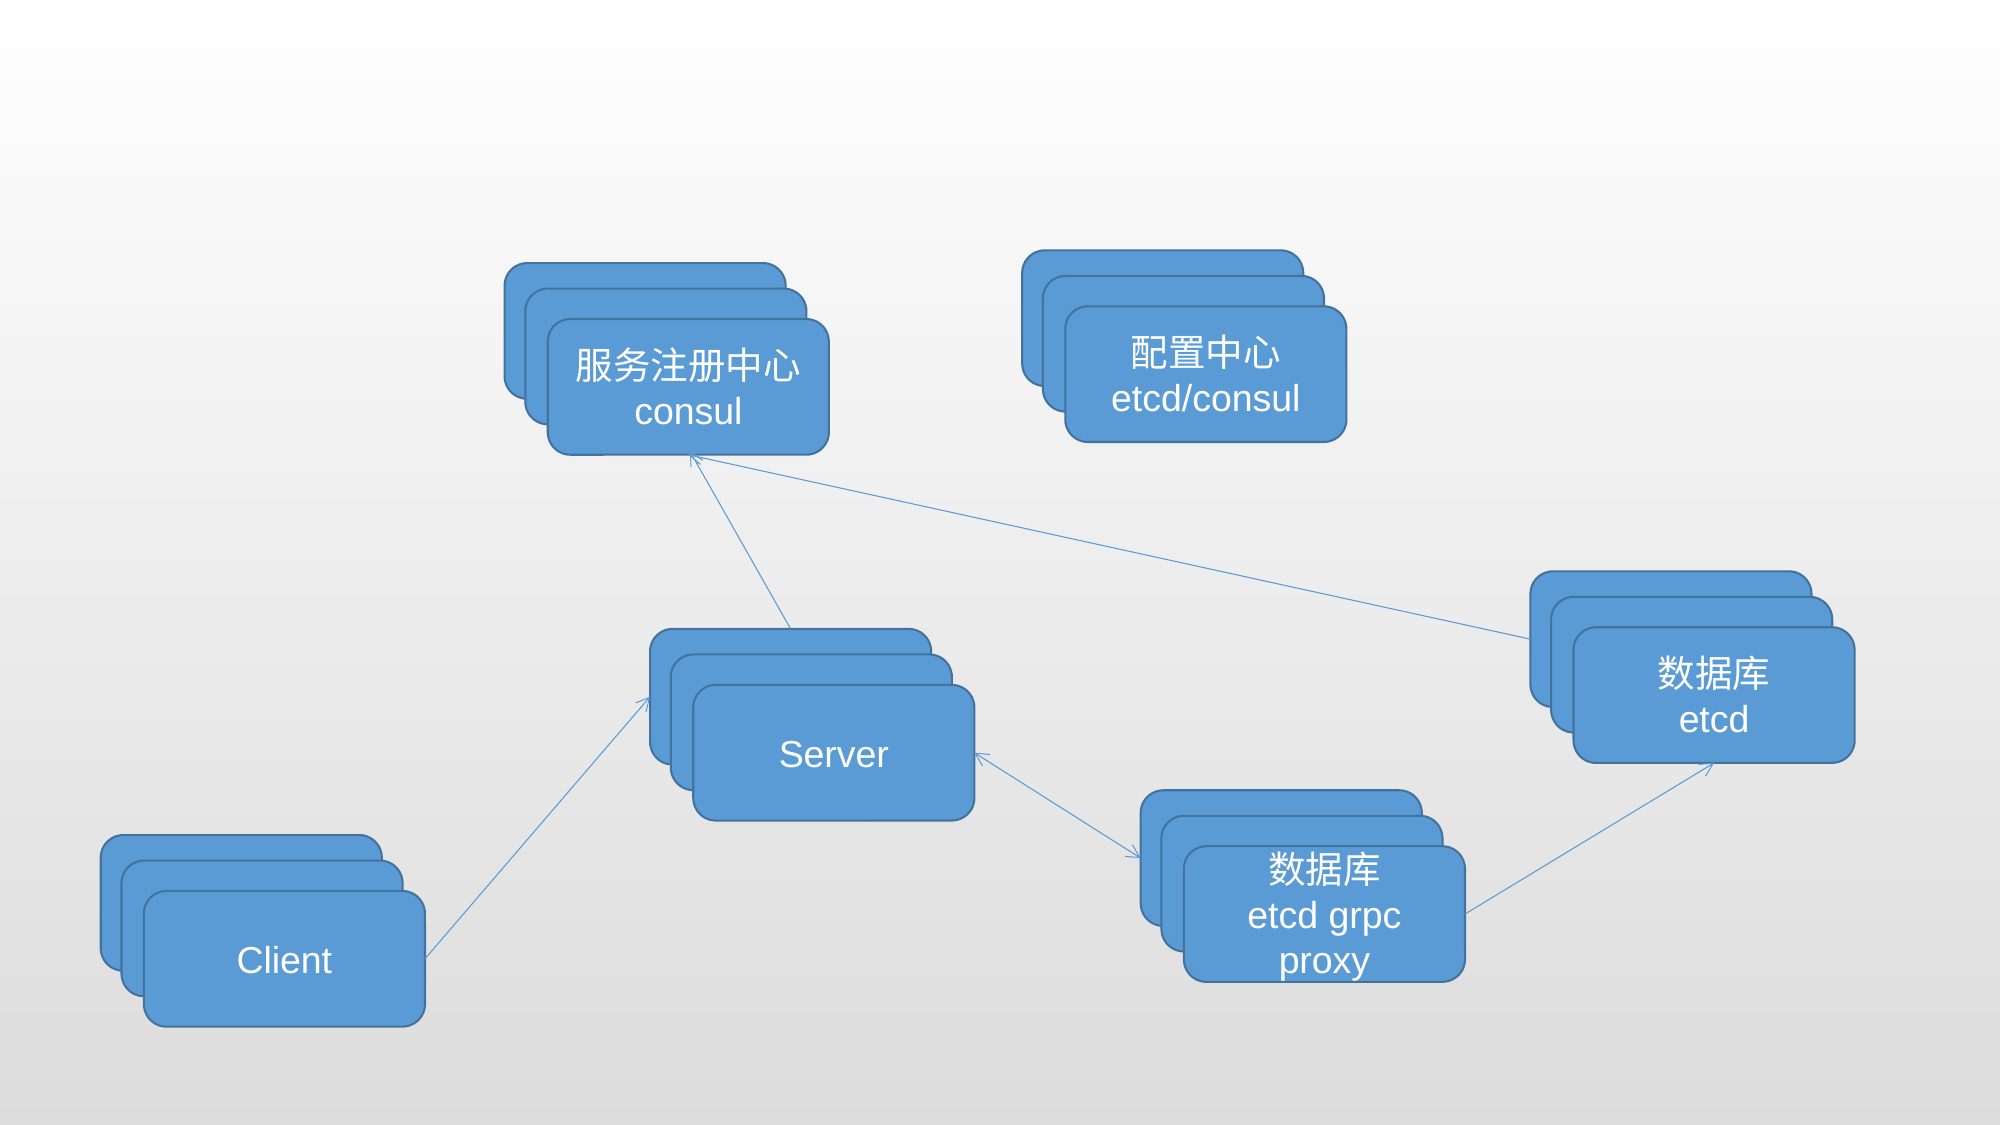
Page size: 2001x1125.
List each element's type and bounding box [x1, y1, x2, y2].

text_box [424, 696, 651, 959]
text_box [100, 835, 425, 1027]
text_box [1530, 571, 1855, 763]
text_box [974, 752, 1141, 859]
text_box [504, 263, 829, 455]
text_box [650, 628, 975, 821]
text_box [1140, 790, 1465, 982]
text_box [1464, 762, 1715, 915]
text_box [689, 451, 791, 629]
text_box [688, 454, 1531, 640]
text_box [1022, 250, 1347, 442]
